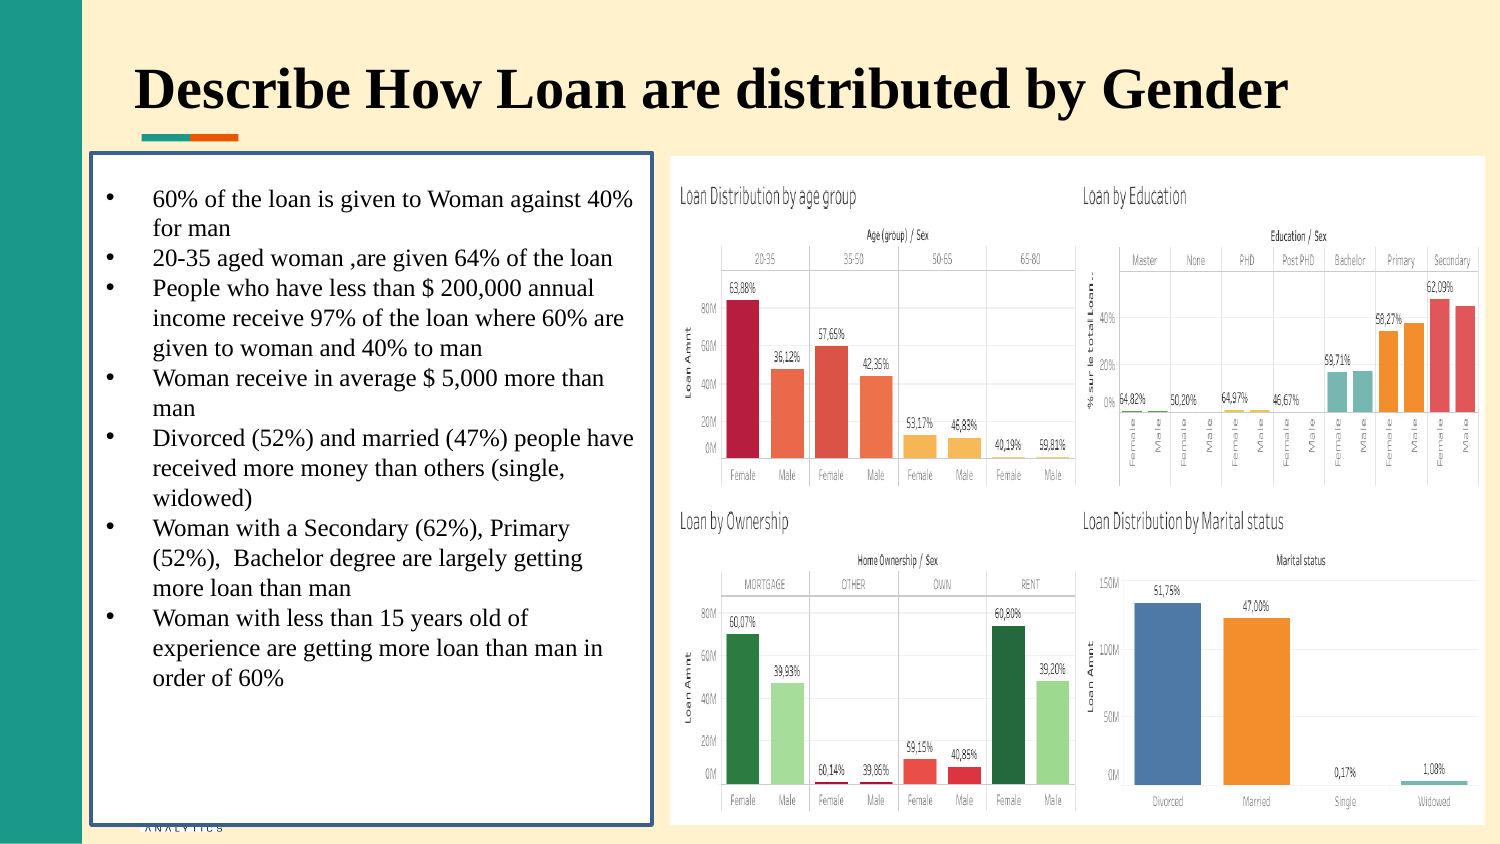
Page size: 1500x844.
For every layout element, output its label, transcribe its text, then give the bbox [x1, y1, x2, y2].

title Describe How Loan are distributed by Gender [134, 49, 1366, 191]
picture [140, 827, 222, 832]
picture [669, 156, 1485, 826]
text_box 60% of the loan is given to Woman against 40% for man 20-35 aged woman ,are given 64% of the loan People who have less than $ 200,000 annual income receive 97% of the loan where 60% are given to woman and 40% to man Woman receive in average $ 5,000 more than man Divorced (52%) and married (47%) people have received more money than others (single, widowed) Woman with a Secondary (62%), Primary (52%), Bachelor degree are largely getting more loan than man Woman with less than 15 years old of experience are getting more loan than man in order of 60% [89, 151, 654, 827]
